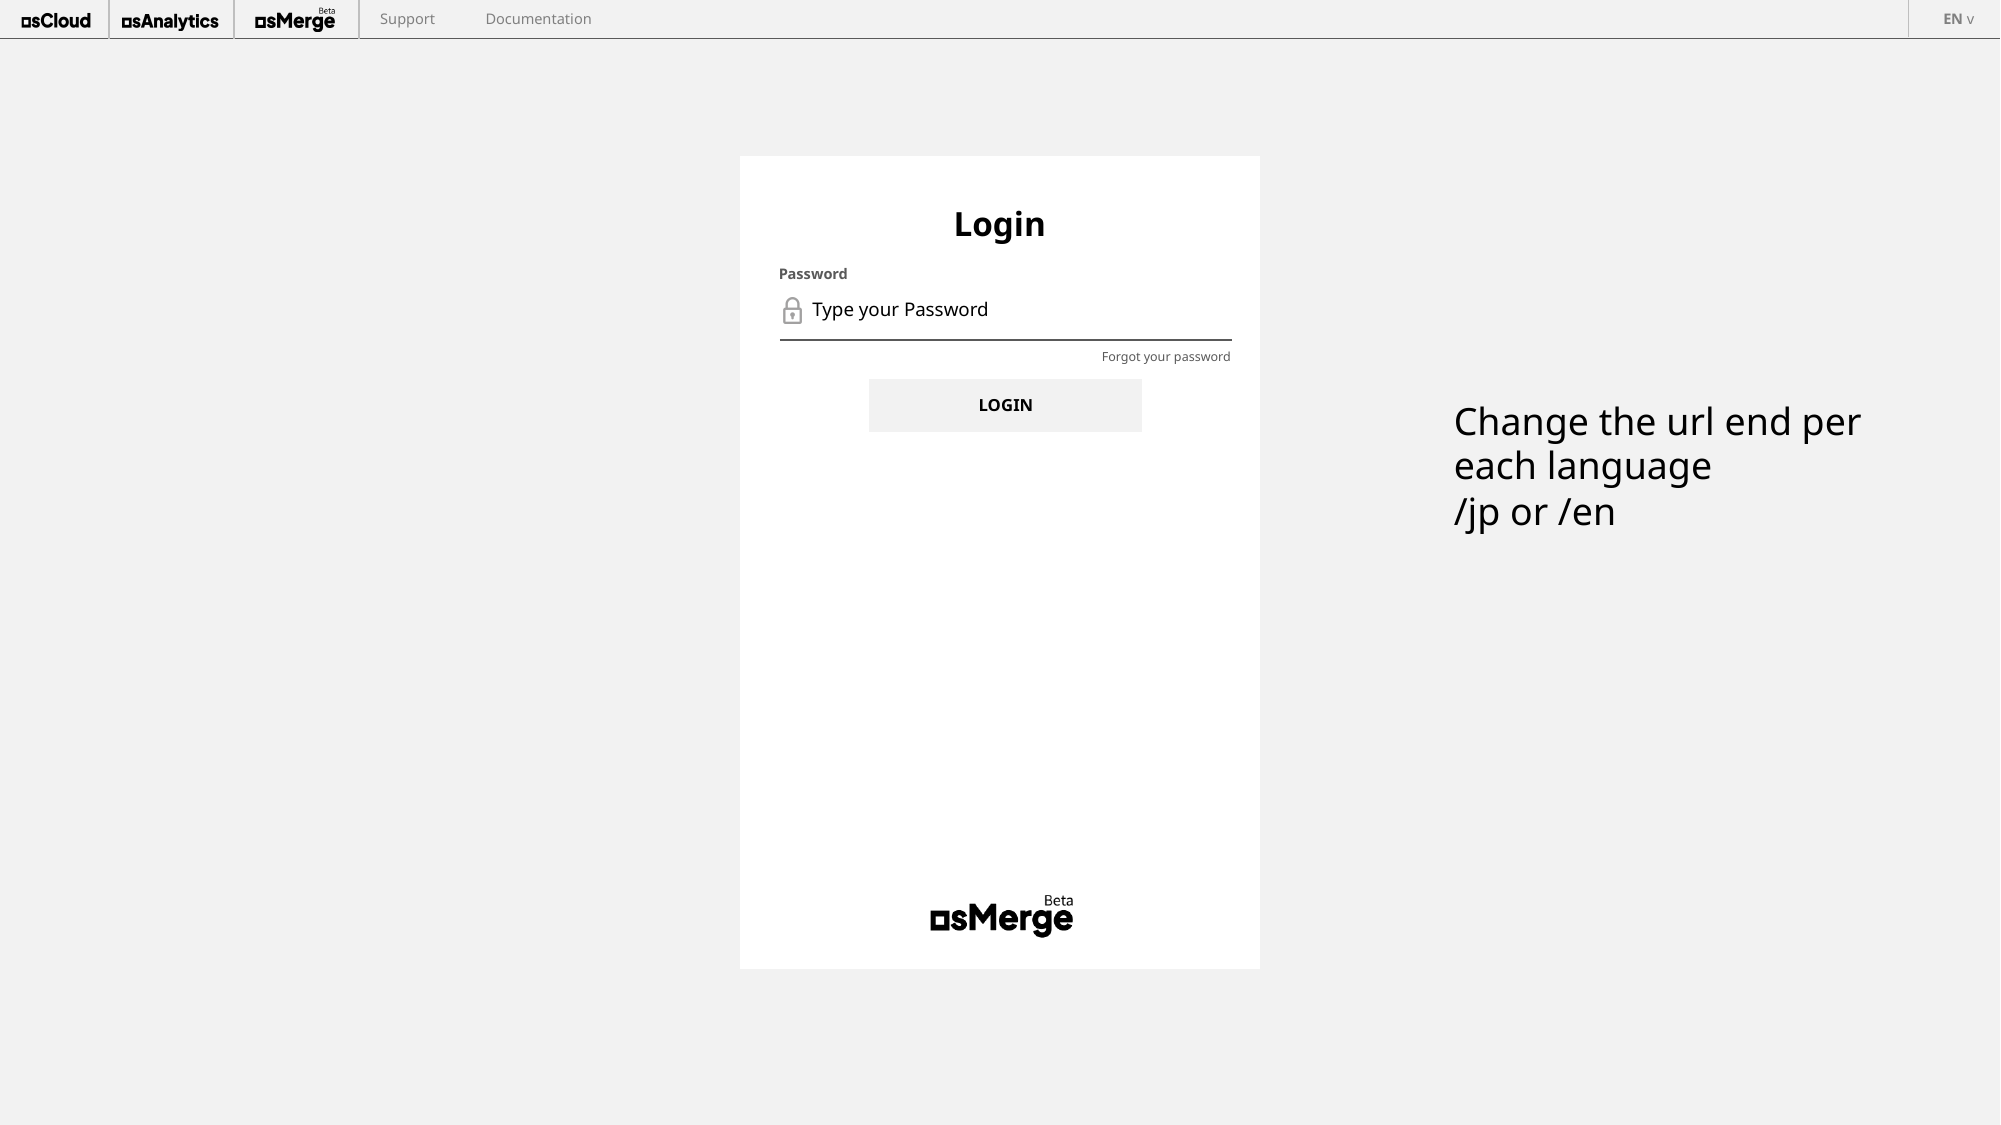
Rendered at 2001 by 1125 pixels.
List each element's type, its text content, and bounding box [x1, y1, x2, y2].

picture [255, 3, 339, 32]
text_box Support Documentation [365, 3, 625, 36]
picture [779, 297, 806, 324]
text_box Login [938, 196, 1061, 251]
text_box LOGIN [963, 387, 1048, 423]
text_box Forgot your password [1087, 342, 1246, 372]
text_box Change the url end per each language /jp or /en [1439, 390, 1958, 540]
text_box [869, 379, 1142, 432]
picture [930, 887, 1081, 938]
text_box Type your Password [797, 290, 1004, 328]
text_box [740, 156, 1260, 969]
text_box Password [763, 257, 863, 291]
text_box EN v [1928, 2, 1989, 35]
picture [122, 9, 221, 31]
picture [21, 9, 93, 31]
